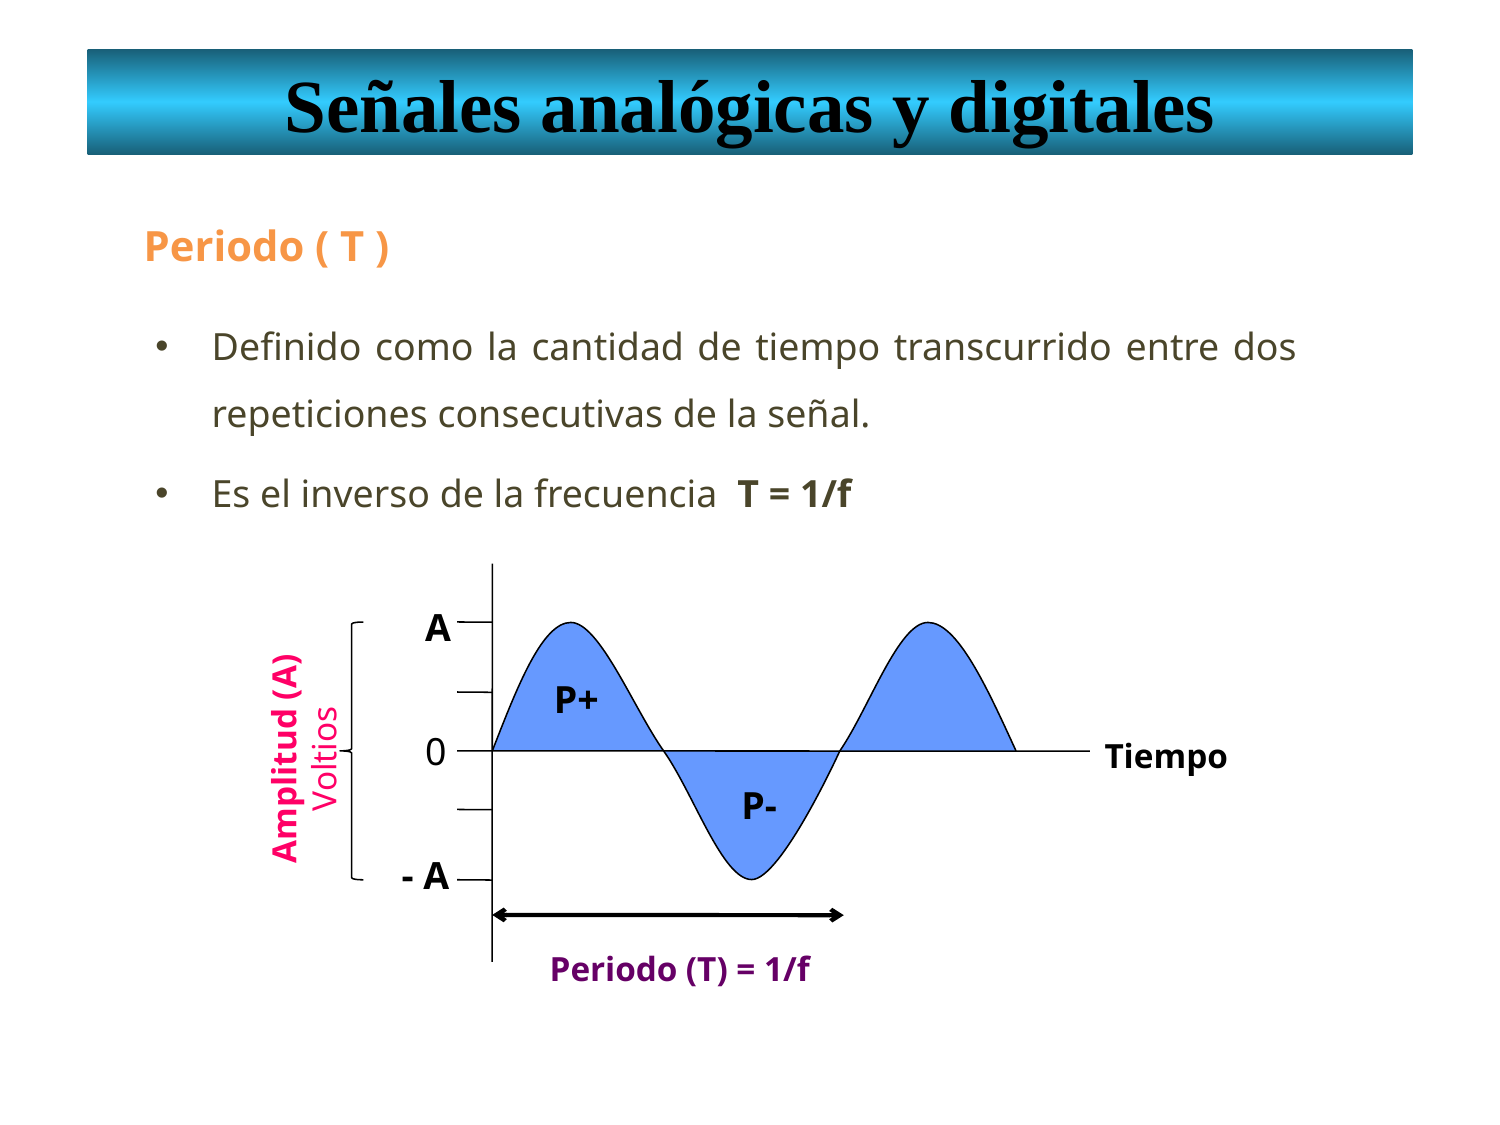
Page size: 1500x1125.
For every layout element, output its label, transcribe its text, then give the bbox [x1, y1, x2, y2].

text_box Periodo ( T ) [128, 187, 495, 278]
text_box Definido como la cantidad de tiempo transcurrido entre dos repeticiones consecutivas de la señal. Es el inverso de la frecuencia T = 1/f [140, 292, 1313, 528]
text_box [255, 563, 1255, 997]
text_box Señales analógicas y digitales [87, 49, 1413, 155]
